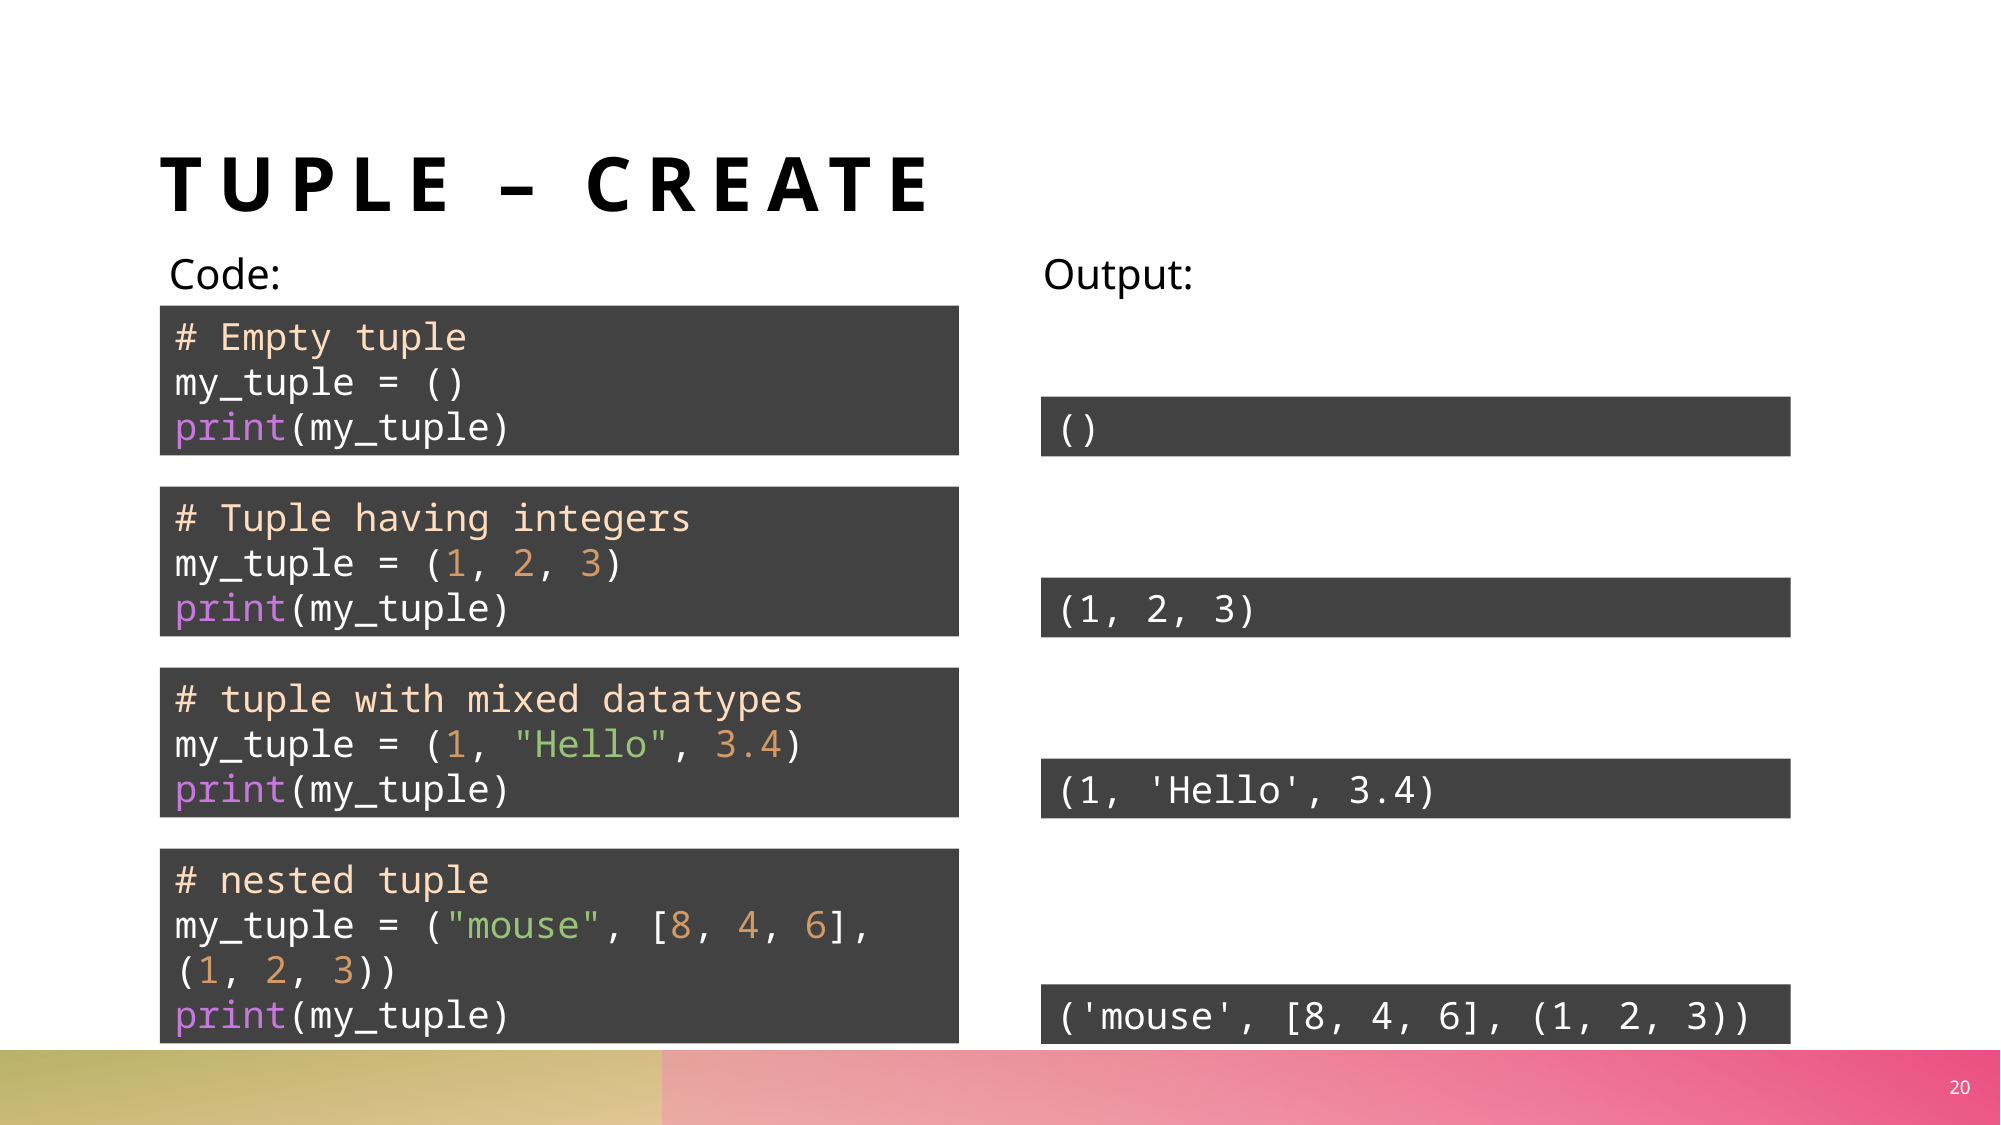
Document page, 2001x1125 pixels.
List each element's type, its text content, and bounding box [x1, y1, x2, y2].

text_box # Empty tuple my_tuple = () print(my_tuple) [159, 305, 959, 456]
text_box TUPLE – CREATE [159, 128, 1840, 227]
text_box ('mouse', [8, 4, 6], (1, 2, 3)) [1041, 984, 1791, 1044]
text_box # nested tuple my_tuple = ("mouse", [8, 4, 6], (1, 2, 3)) print(my_tuple) [159, 848, 959, 1044]
text_box (1, 2, 3) [1041, 577, 1791, 638]
text_box # tuple with mixed datatypes my_tuple = (1, "Hello", 3.4) print(my_tuple) [159, 667, 959, 818]
text_box () [1041, 396, 1791, 457]
text_box Code: [154, 240, 296, 305]
text_box Output: [1028, 240, 1209, 305]
text_box # Tuple having integers my_tuple = (1, 2, 3) print(my_tuple) [159, 486, 959, 637]
slide_number 20 [1913, 1051, 1986, 1125]
text_box (1, 'Hello', 3.4) [1041, 758, 1791, 819]
